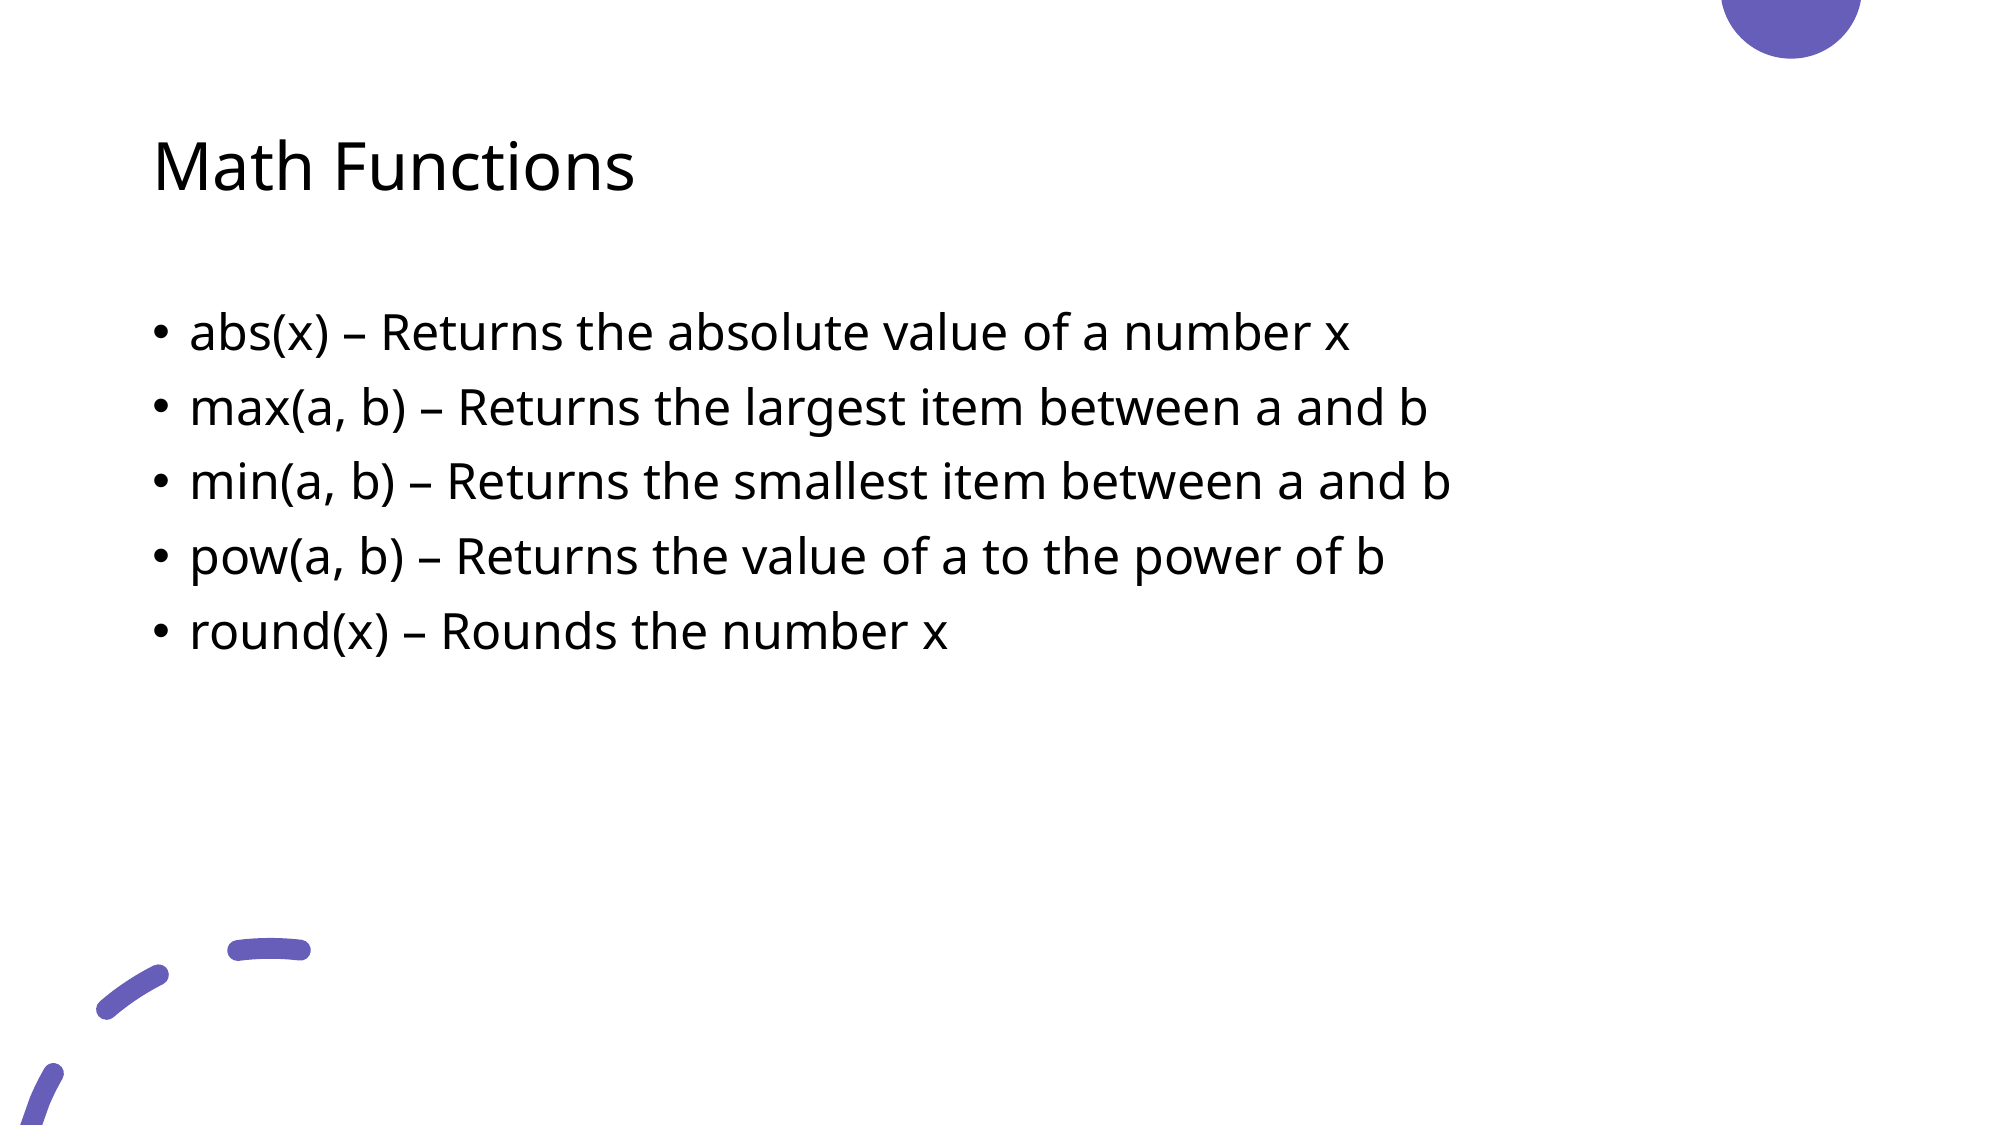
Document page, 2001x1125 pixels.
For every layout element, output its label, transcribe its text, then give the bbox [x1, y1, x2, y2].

title Math Functions [137, 59, 1863, 278]
list abs(x) – Returns the absolute value of a number x max(a, b) – Returns the largest item between a and b min(a, b) – Returns the smallest item between a and b pow(a, b) – Returns the value of a to the power of b round(x) – Rounds the number x [137, 299, 1863, 933]
